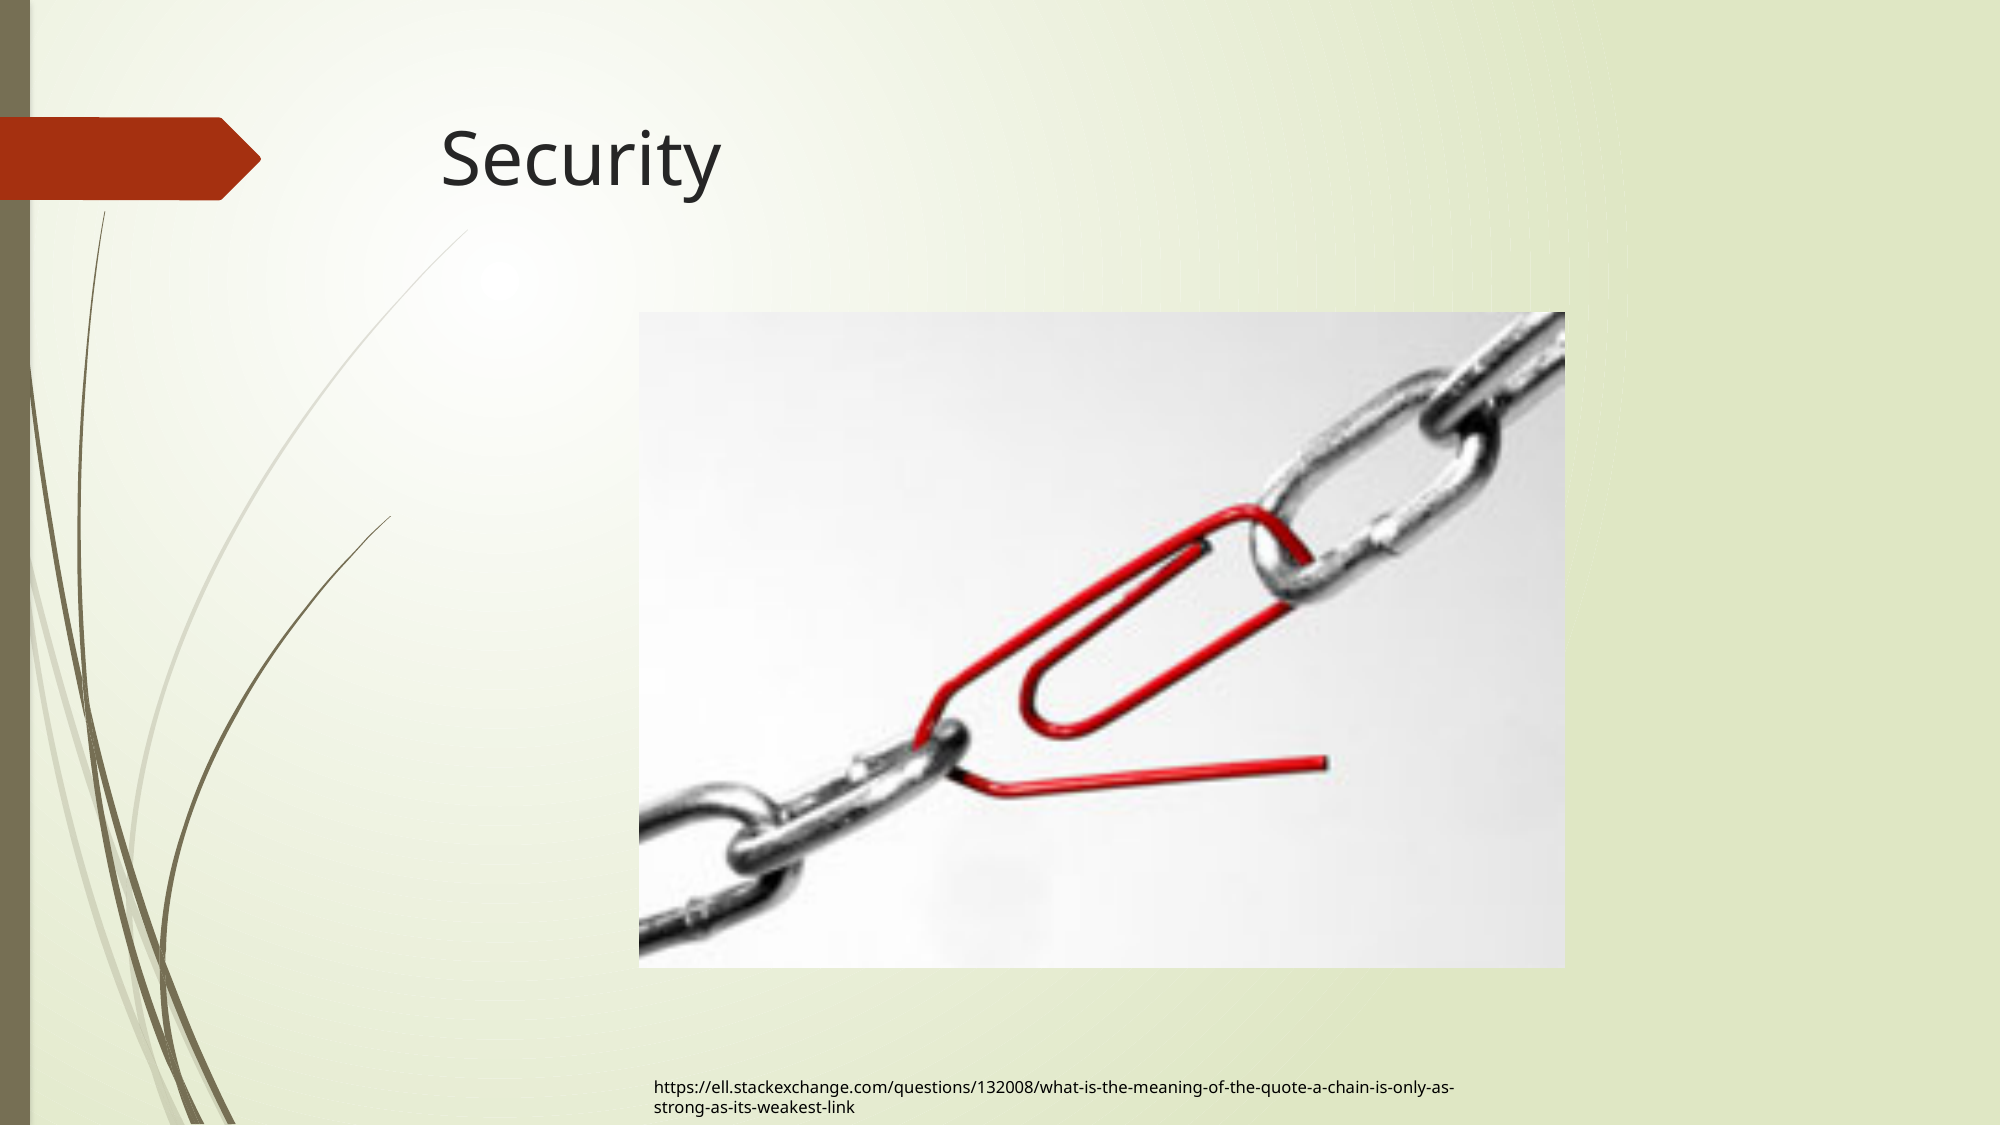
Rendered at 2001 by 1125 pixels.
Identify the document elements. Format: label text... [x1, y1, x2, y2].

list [638, 312, 1566, 969]
title Security [425, 102, 1888, 313]
text_box https://ell.stackexchange.com/questions/132008/what-is-the-meaning-of-the-quote-a-chain-is-only-as-strong-as-its-weakest-link [639, 1069, 1494, 1125]
